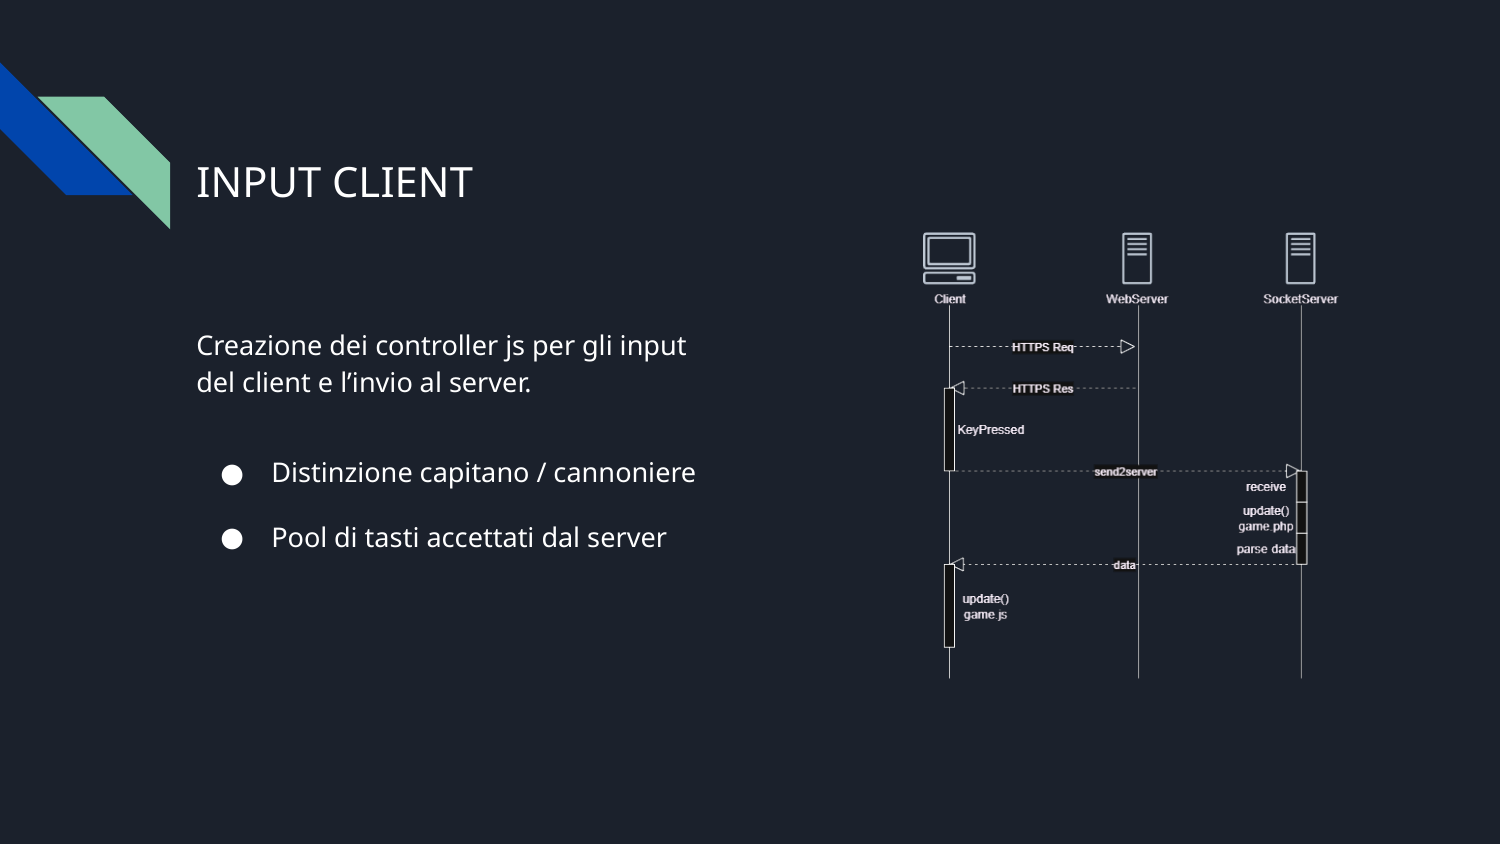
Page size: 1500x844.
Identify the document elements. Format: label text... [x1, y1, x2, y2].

picture [923, 232, 1340, 680]
list Creazione dei controller js per gli input del client e l’invio al server. Distinzione capitano / cannoniere Pool di tasti accettati dal server [181, 308, 740, 604]
title INPUT CLIENT [181, 141, 584, 250]
